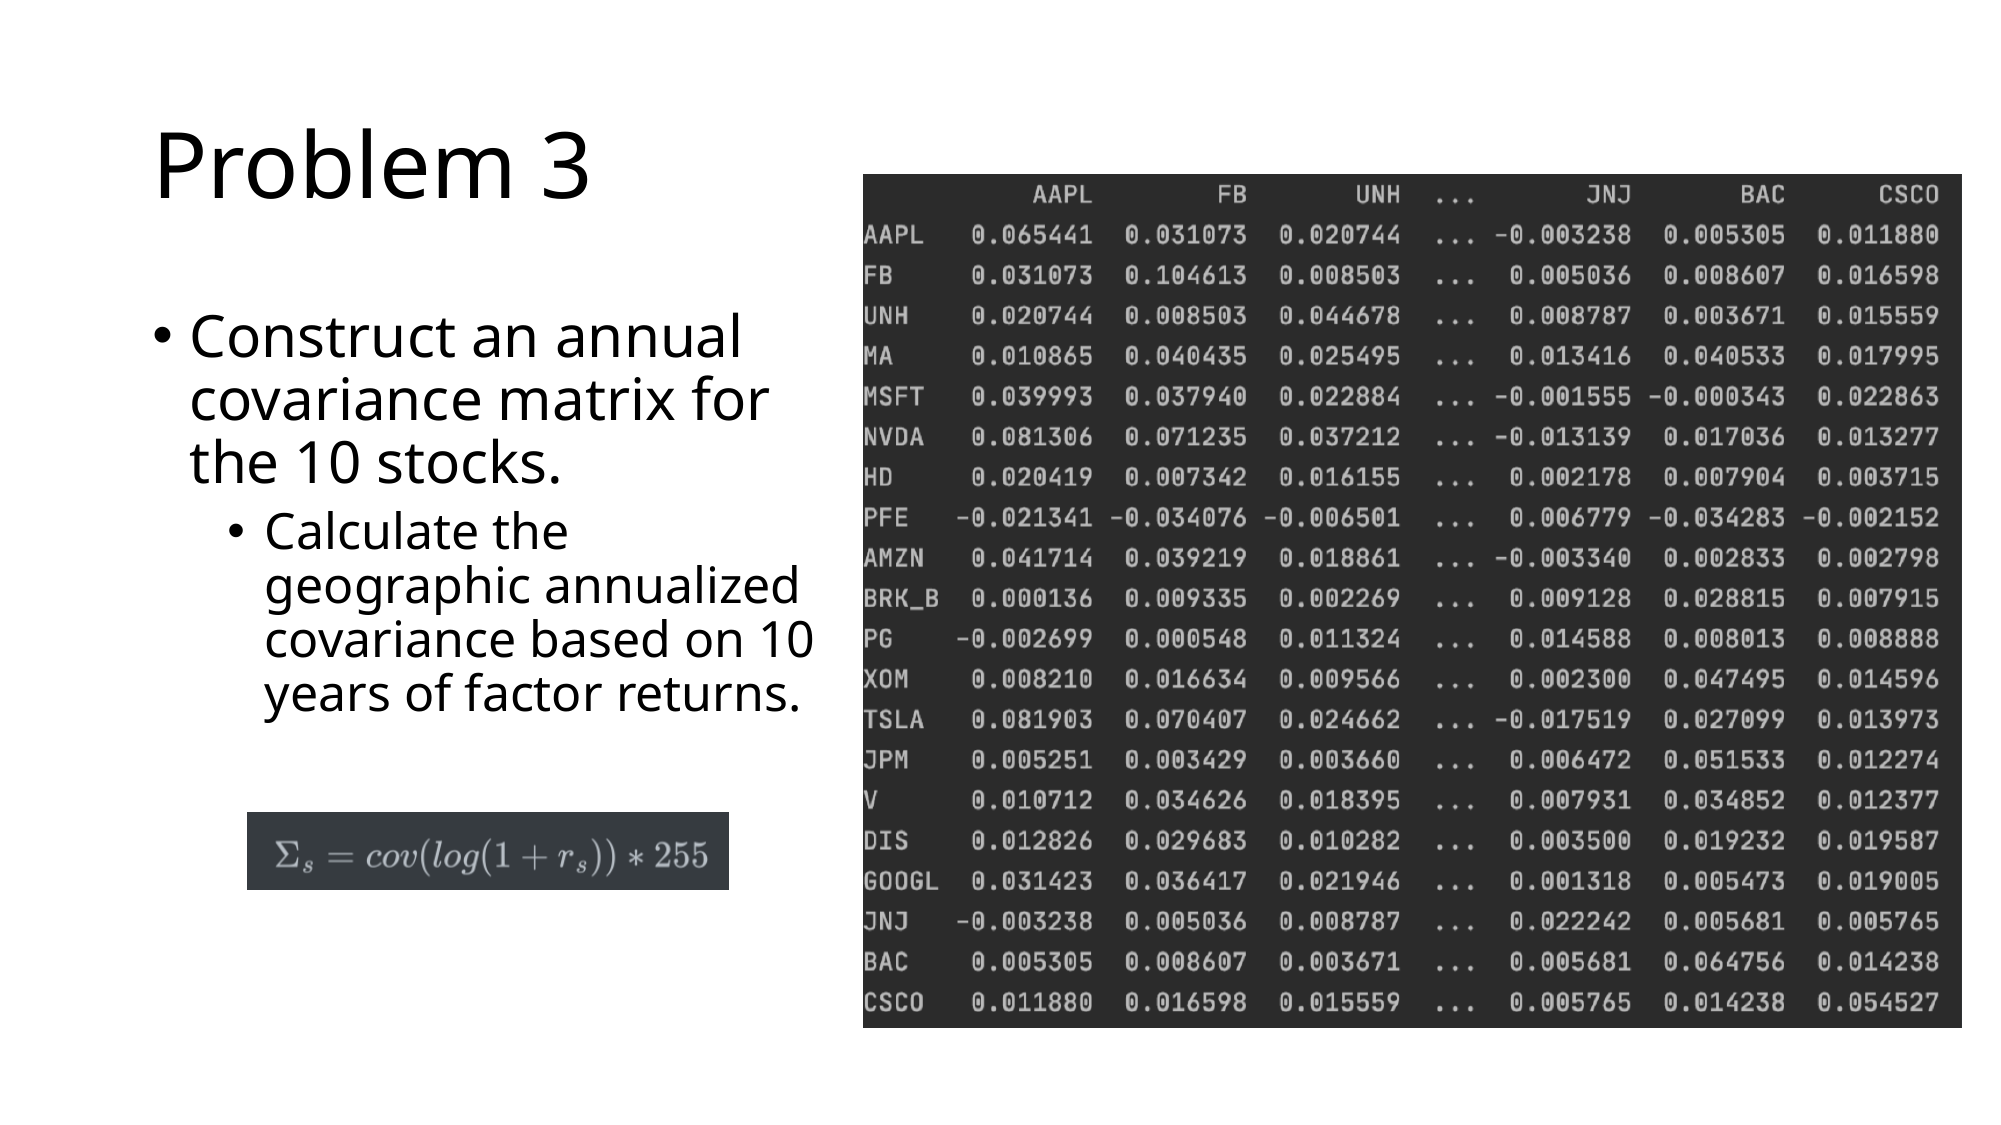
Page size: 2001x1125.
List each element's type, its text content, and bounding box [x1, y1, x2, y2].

picture [863, 174, 1962, 1028]
picture [247, 812, 729, 890]
list Construct an annual covariance matrix for the 10 stocks. Calculate the geographic annualized covariance based on 10 years of factor returns. [137, 299, 839, 1014]
title Problem 3 [137, 59, 1863, 278]
